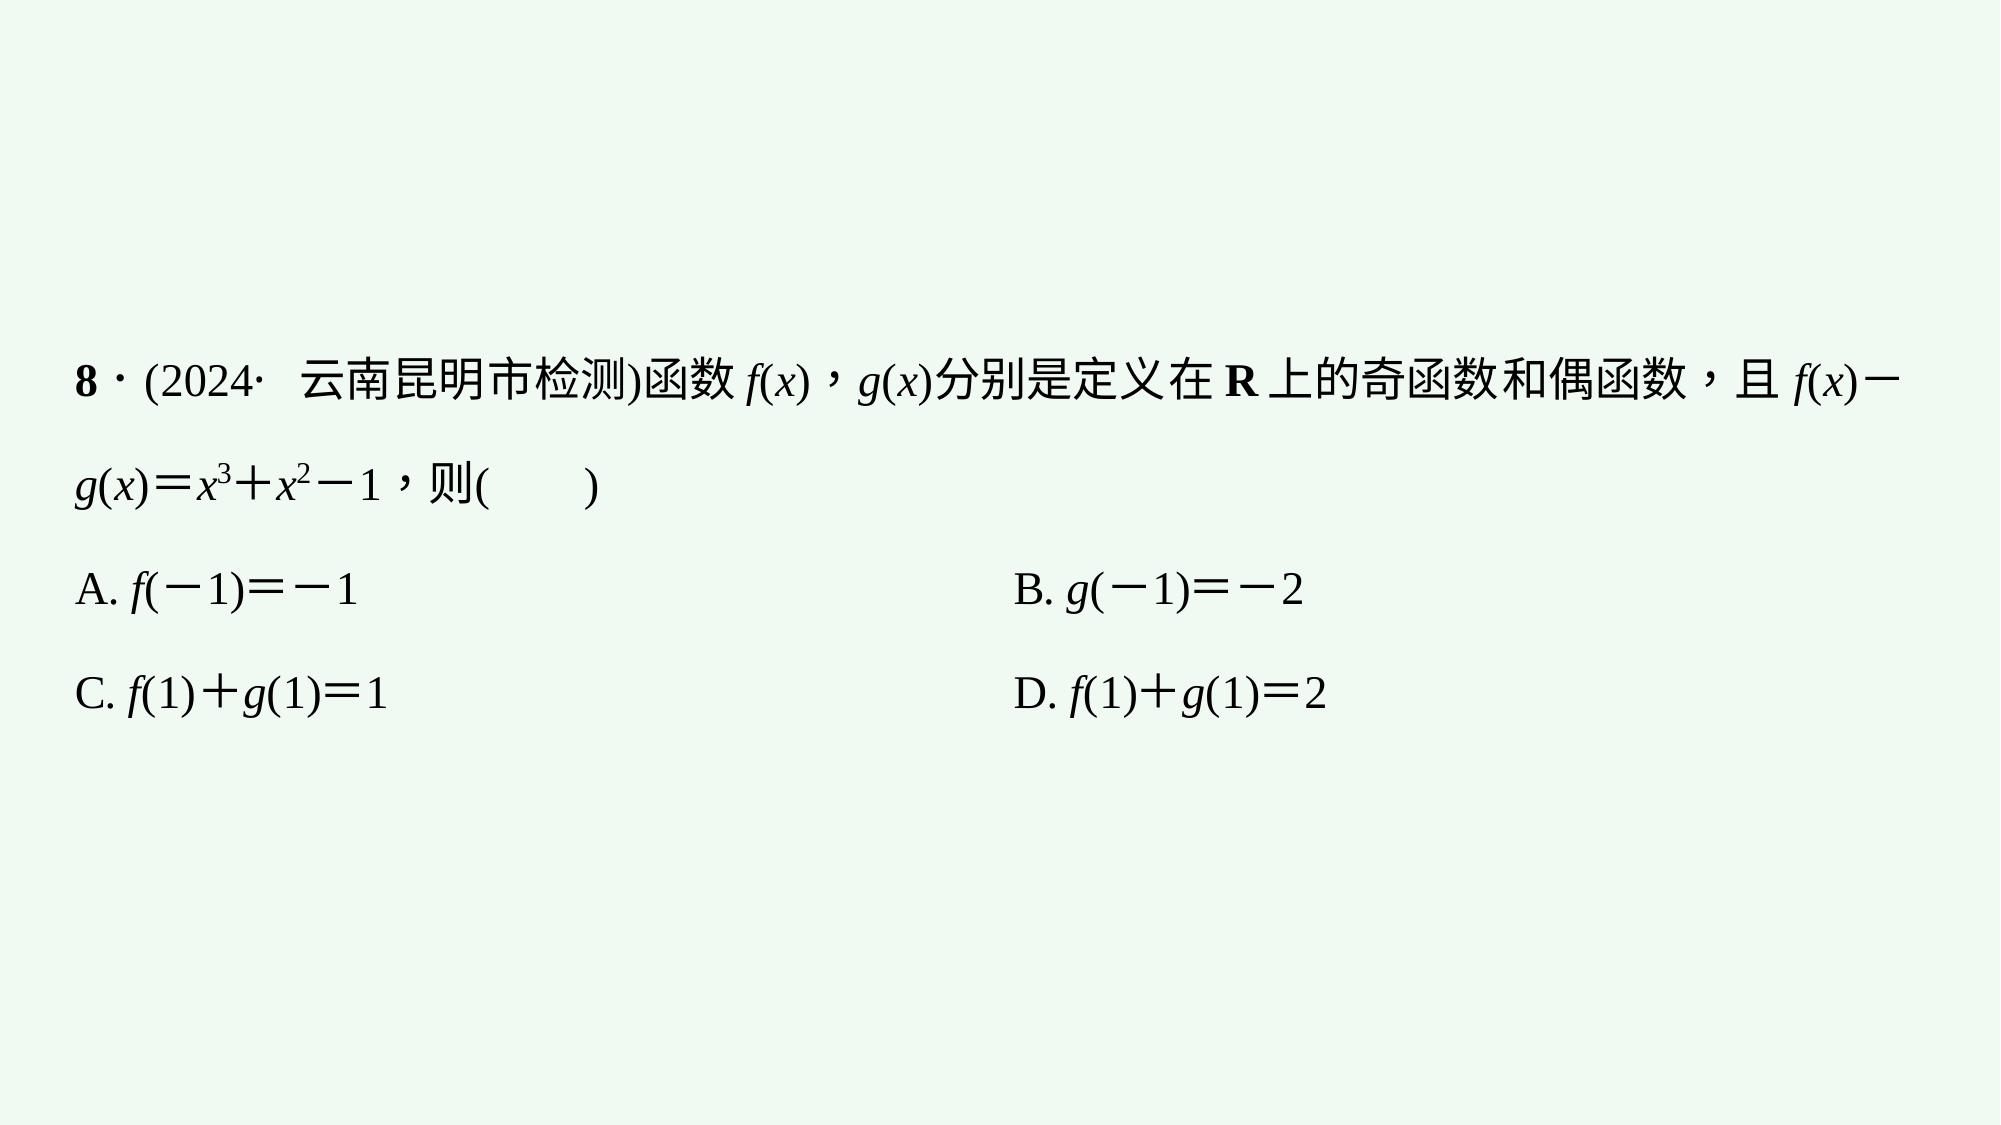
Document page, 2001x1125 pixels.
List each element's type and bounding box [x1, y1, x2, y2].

text_box [74, 326, 1907, 745]
